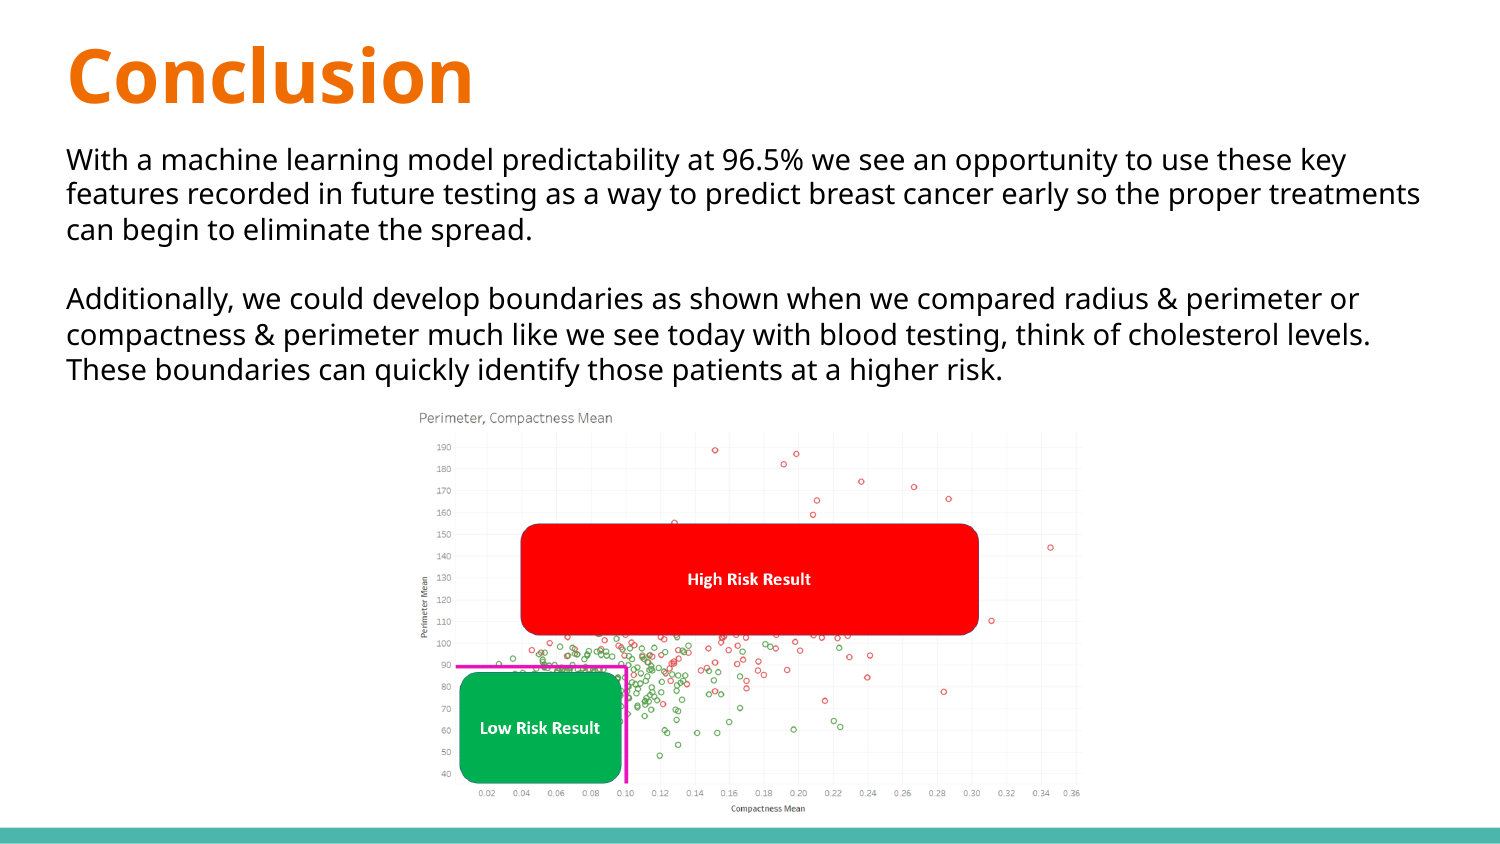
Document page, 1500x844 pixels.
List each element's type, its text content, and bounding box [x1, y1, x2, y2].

picture [408, 410, 1092, 816]
title Conclusion [51, 13, 1449, 125]
list With a machine learning model predictability at 96.5% we see an opportunity to use these key features recorded in future testing as a way to predict breast cancer early so the proper treatments can begin to eliminate the spread. Additionally, we could develop boundaries as shown when we compared radius & perimeter or compactness & perimeter much like we see today with blood testing, think of cholesterol levels. These boundaries can quickly identify those patients at a higher risk. [51, 125, 1449, 733]
